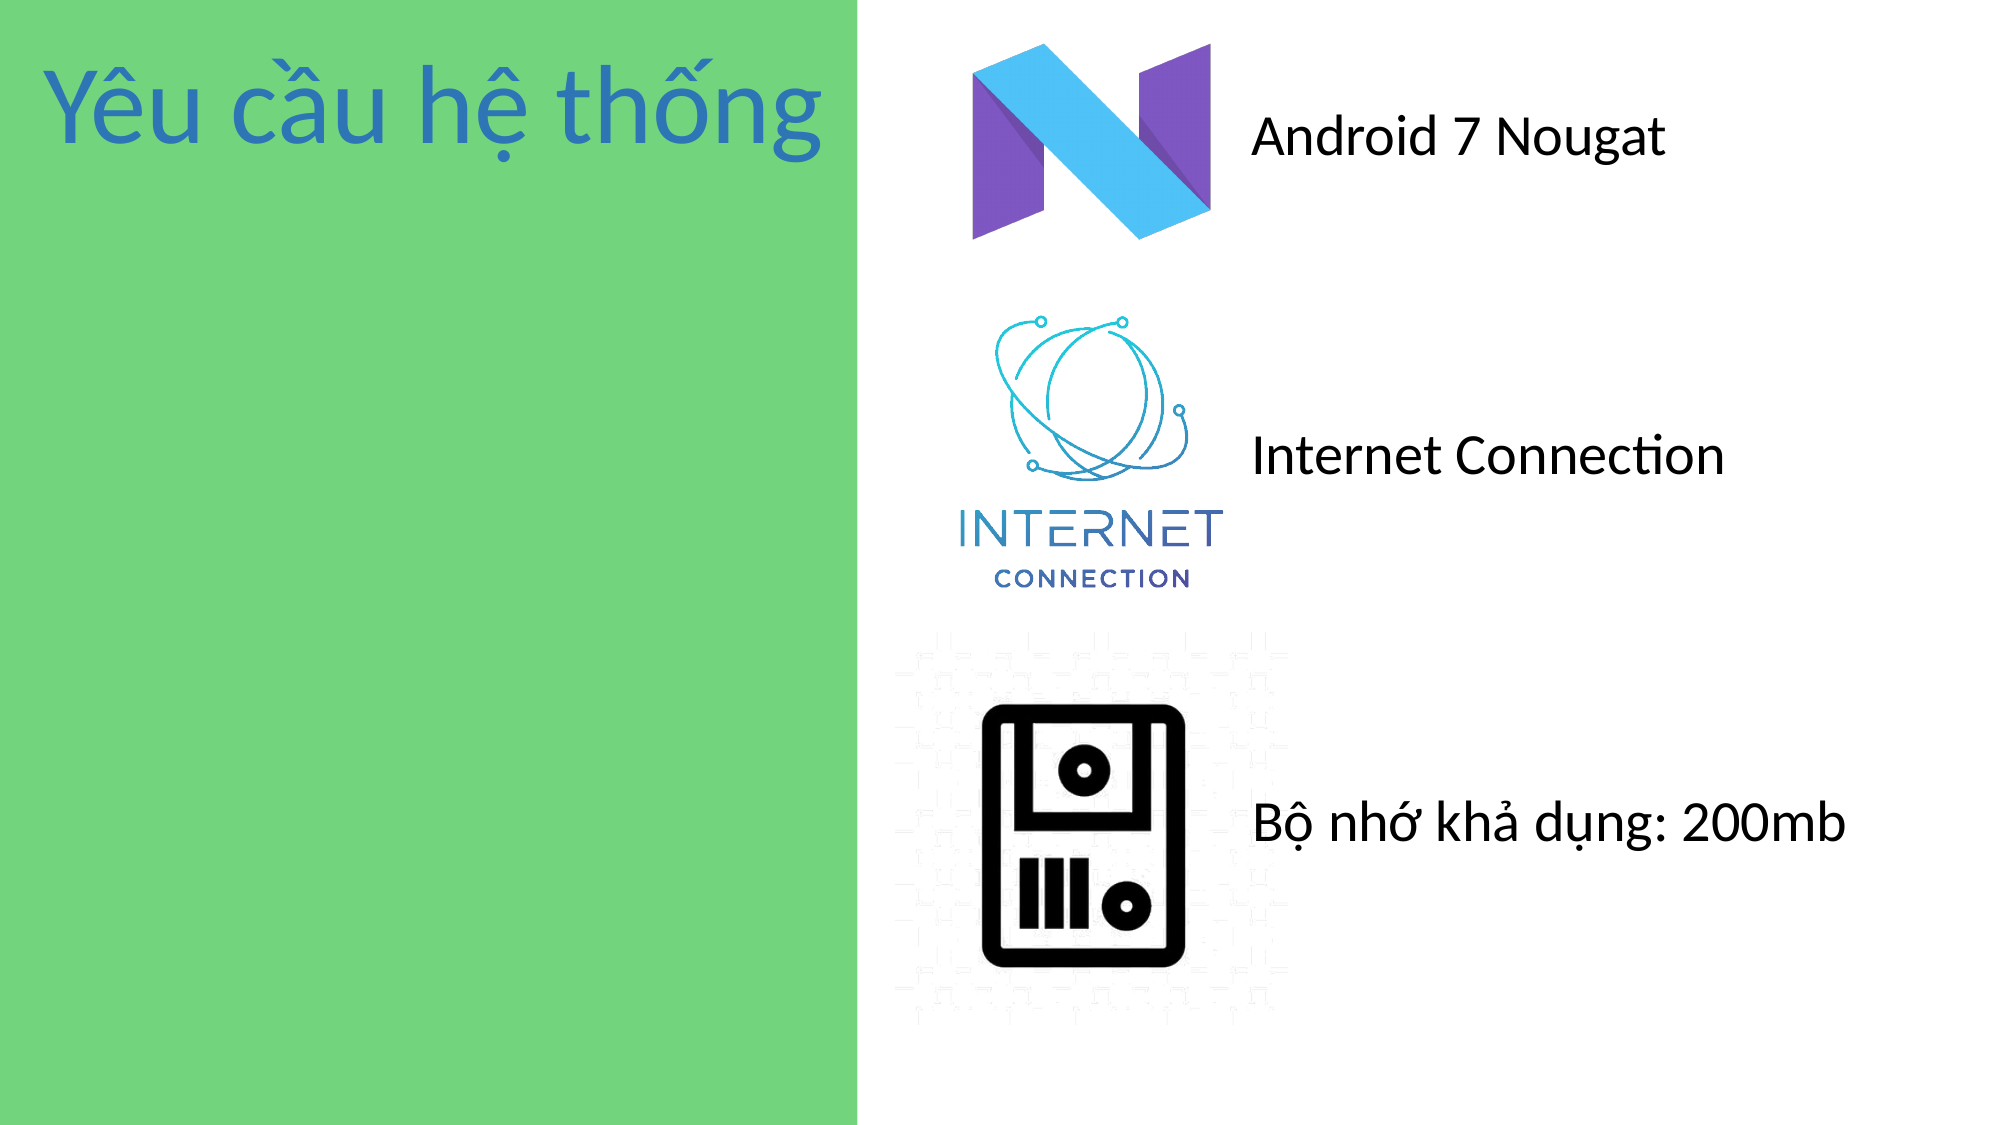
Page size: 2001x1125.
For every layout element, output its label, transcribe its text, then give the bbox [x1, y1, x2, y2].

text_box Internet Connection [1389, 408, 1742, 494]
text_box Yêu cầu hệ thống [0, 23, 840, 174]
text_box Bộ nhớ khả dụng: 200mb [1288, 775, 1863, 861]
text_box [0, 0, 858, 1125]
text_box Android 7 Nougat [1236, 89, 1683, 175]
picture [794, 0, 1389, 1025]
